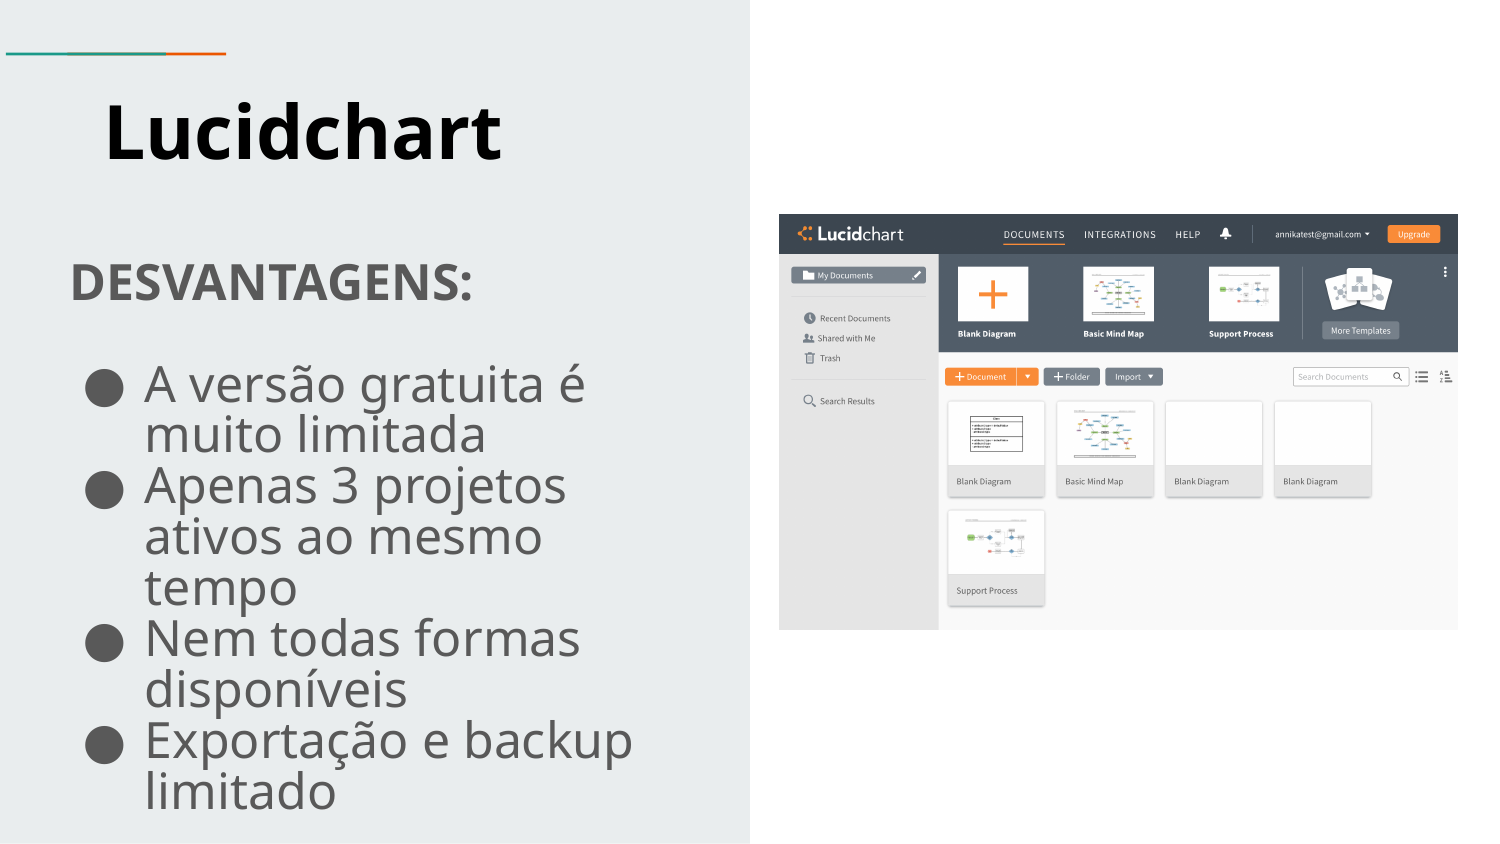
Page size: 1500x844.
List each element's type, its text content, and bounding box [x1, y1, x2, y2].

picture [778, 214, 1458, 630]
title Lucidchart [88, 69, 630, 244]
subtitle DESVANTAGENS: A versão gratuita é muito limitada Apenas 3 projetos ativos ao mesmo tempo Nem todas formas disponíveis Exportação e backup limitado [55, 244, 709, 810]
